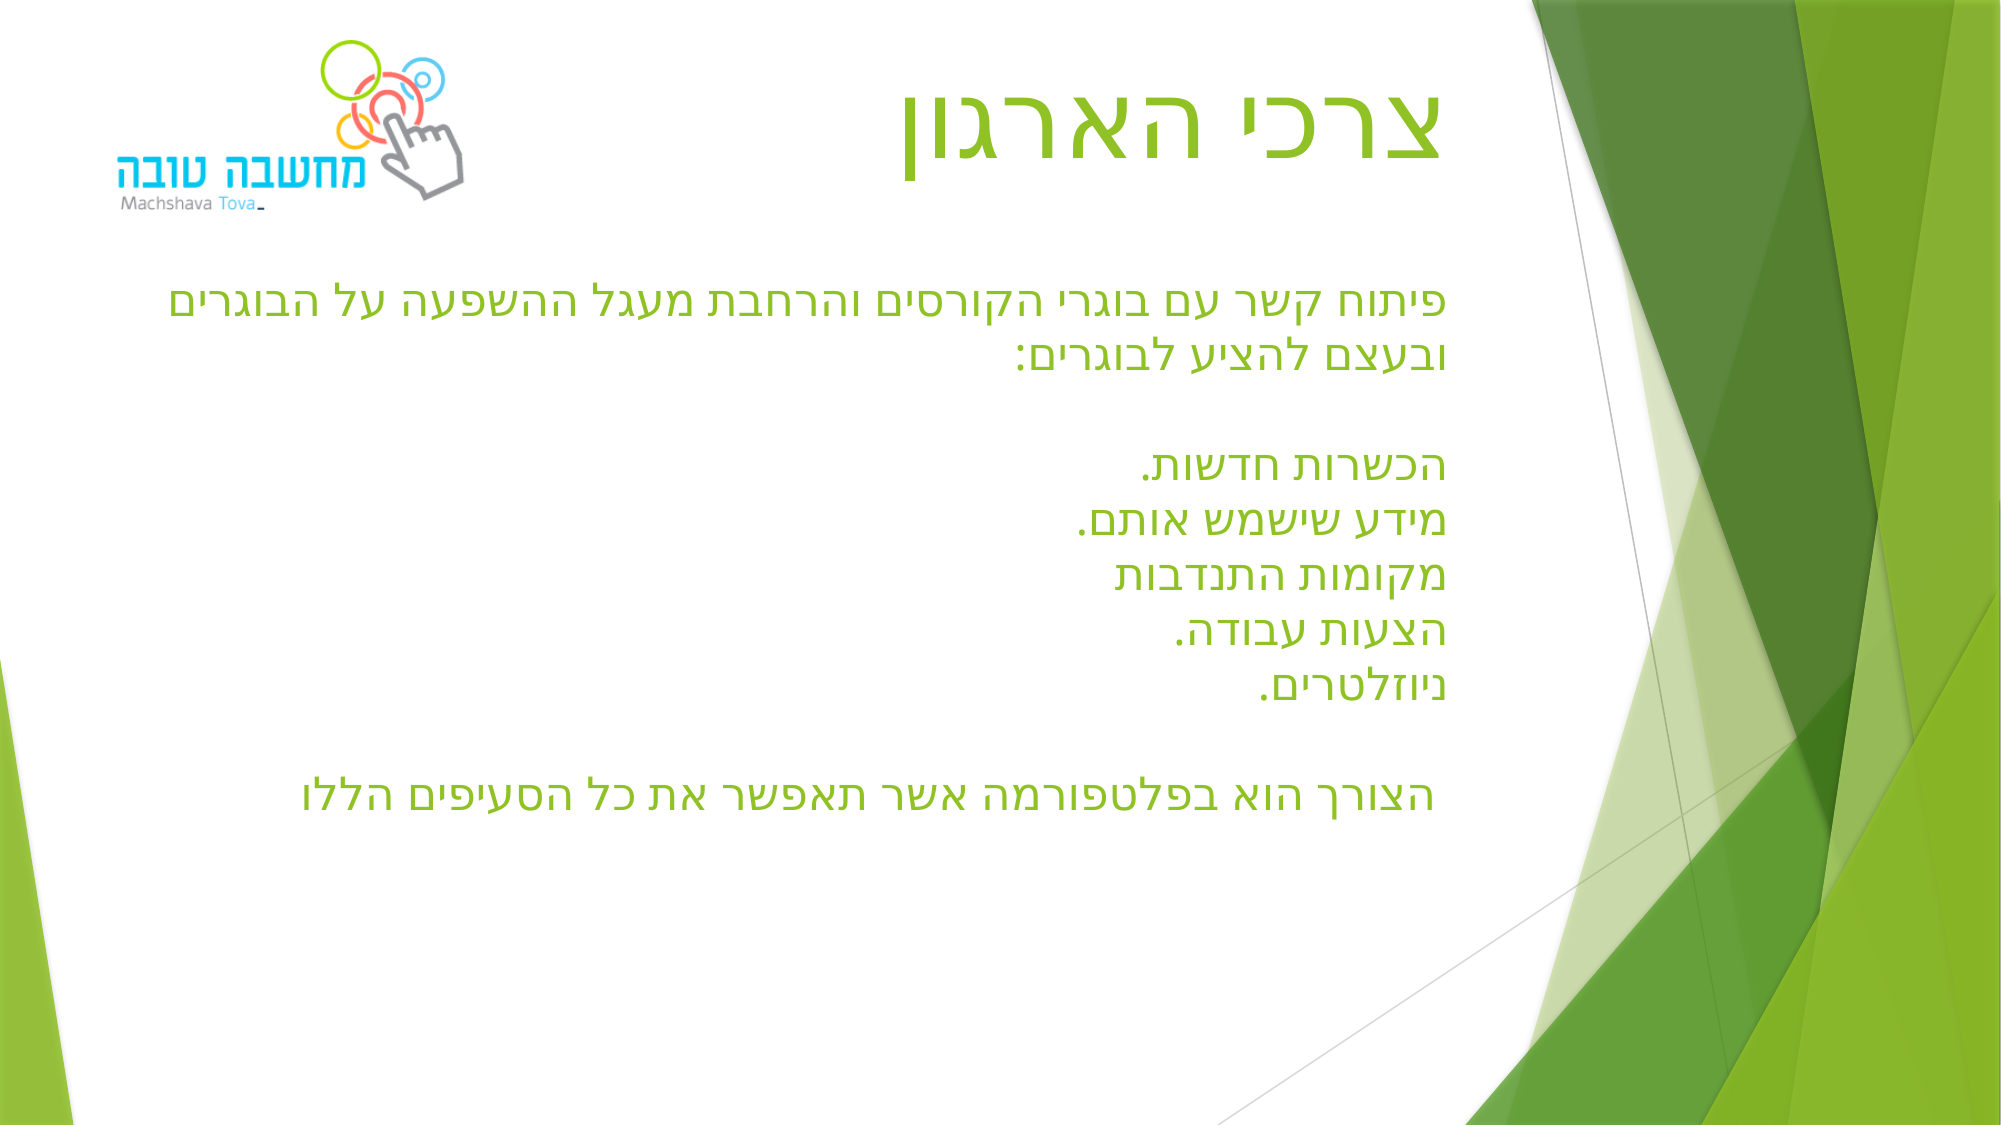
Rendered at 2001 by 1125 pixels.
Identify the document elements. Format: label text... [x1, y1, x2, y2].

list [23, 39, 491, 219]
title צרכי הארגון פיתוח קשר עם בוגרי הקורסים והרחבת מעגל ההשפעה על הבוגרים ובעצם להציע לבוגרים: הכשרות חדשות. מידע שישמש אותם. מקומות התנדבות הצעות עבודה. ניוזלטרים. הצורך הוא בפלטפורמה אשר תאפשר את כל הסעיפים הללו [0, 40, 1464, 1083]
